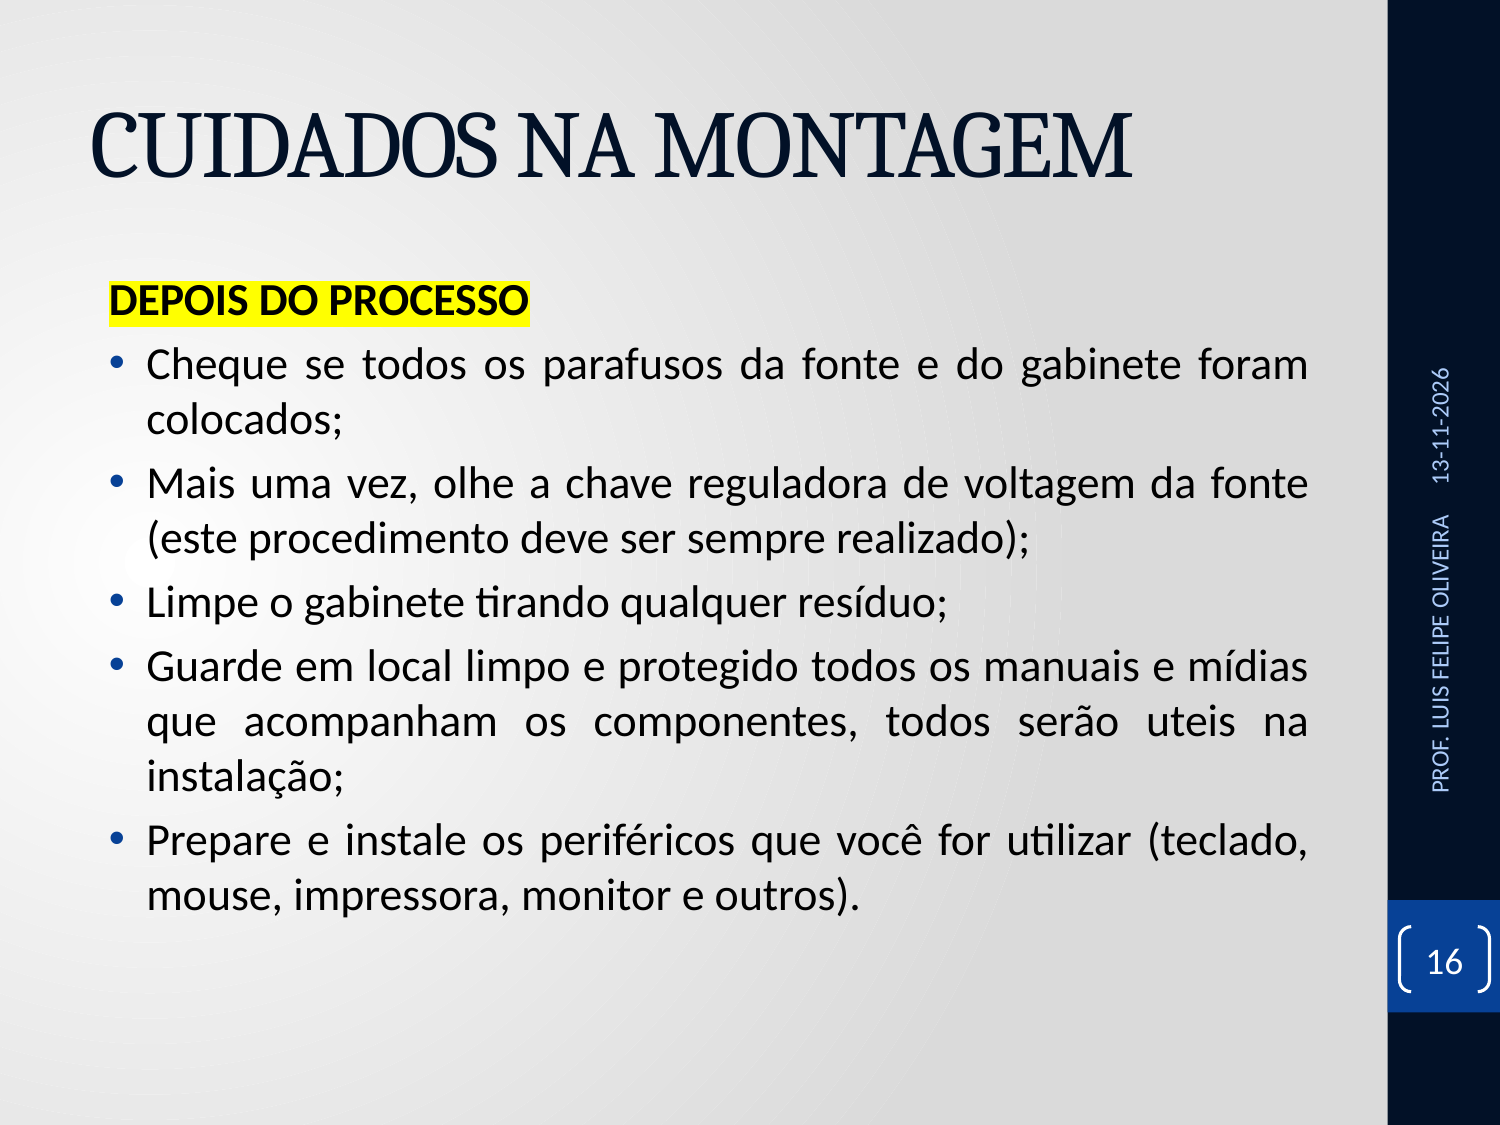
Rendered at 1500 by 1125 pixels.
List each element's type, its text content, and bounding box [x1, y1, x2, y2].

footer PROF. LUIS FELIPE OLIVEIRA [1408, 500, 1469, 889]
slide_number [1408, 100, 1469, 500]
title CUIDADOS NA MONTAGEM [75, 45, 1325, 233]
list DEPOIS DO PROCESSO Cheque se todos os parafusos da fonte e do gabinete foram colocados; Mais uma vez, olhe a chave reguladora de voltagem da fonte (este procedimento deve ser sempre realizado); Limpe o gabinete tirando qualquer resíduo; Guarde em local limpo e protegido todos os manuais e mídias que acompanham os componentes, todos serão uteis na instalação; Prepare e instale os periféricos que você for utilizar (teclado, mouse, impressora, monitor e outros). [75, 262, 1325, 1050]
slide_number 16 [1397, 925, 1492, 994]
